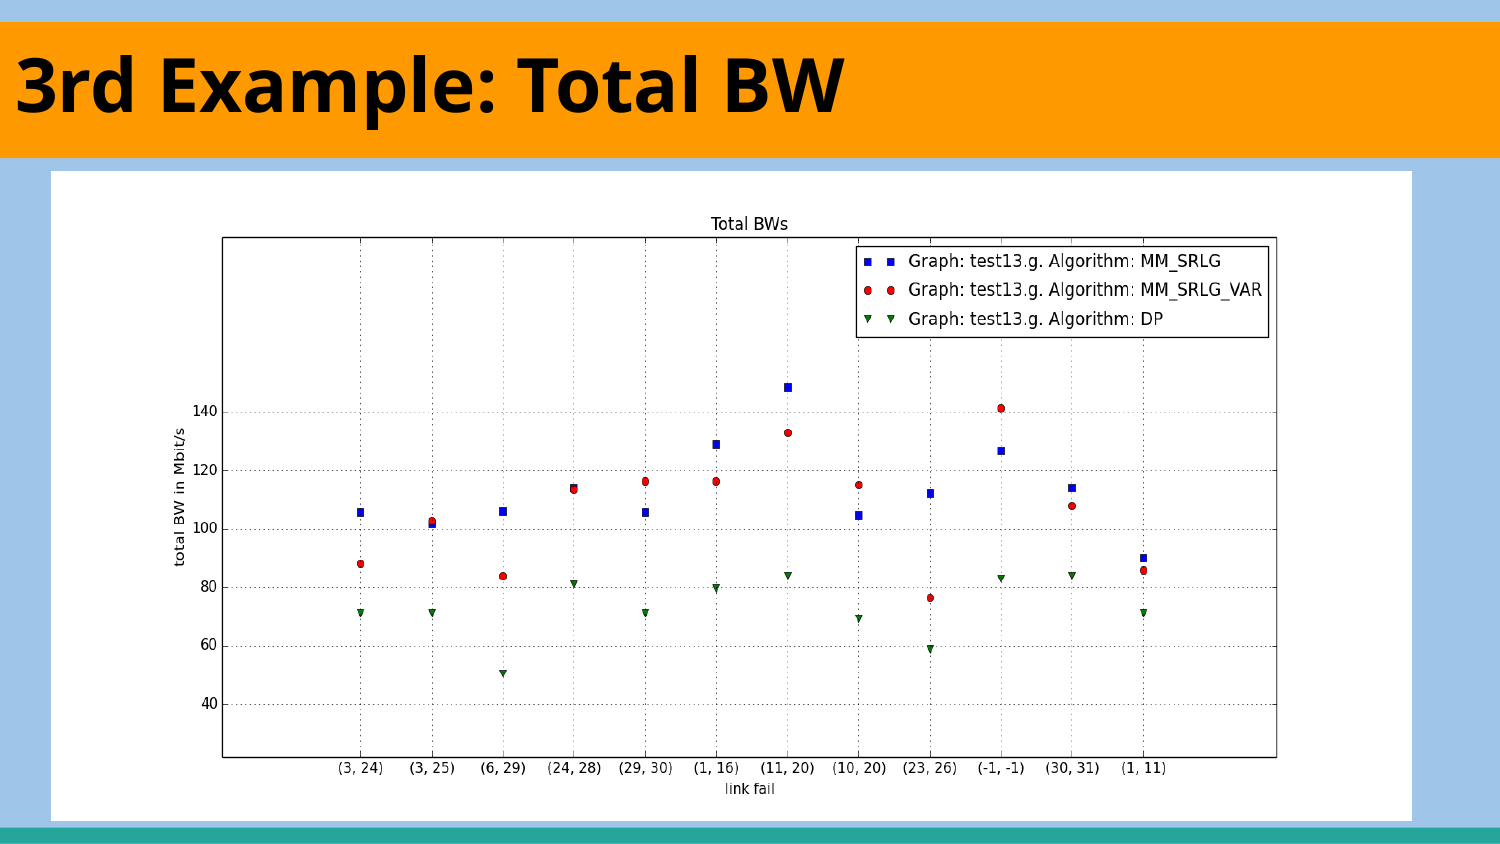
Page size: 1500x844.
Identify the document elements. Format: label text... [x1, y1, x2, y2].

title 3rd Example: Total BW [0, 22, 1500, 159]
picture [51, 171, 1412, 821]
